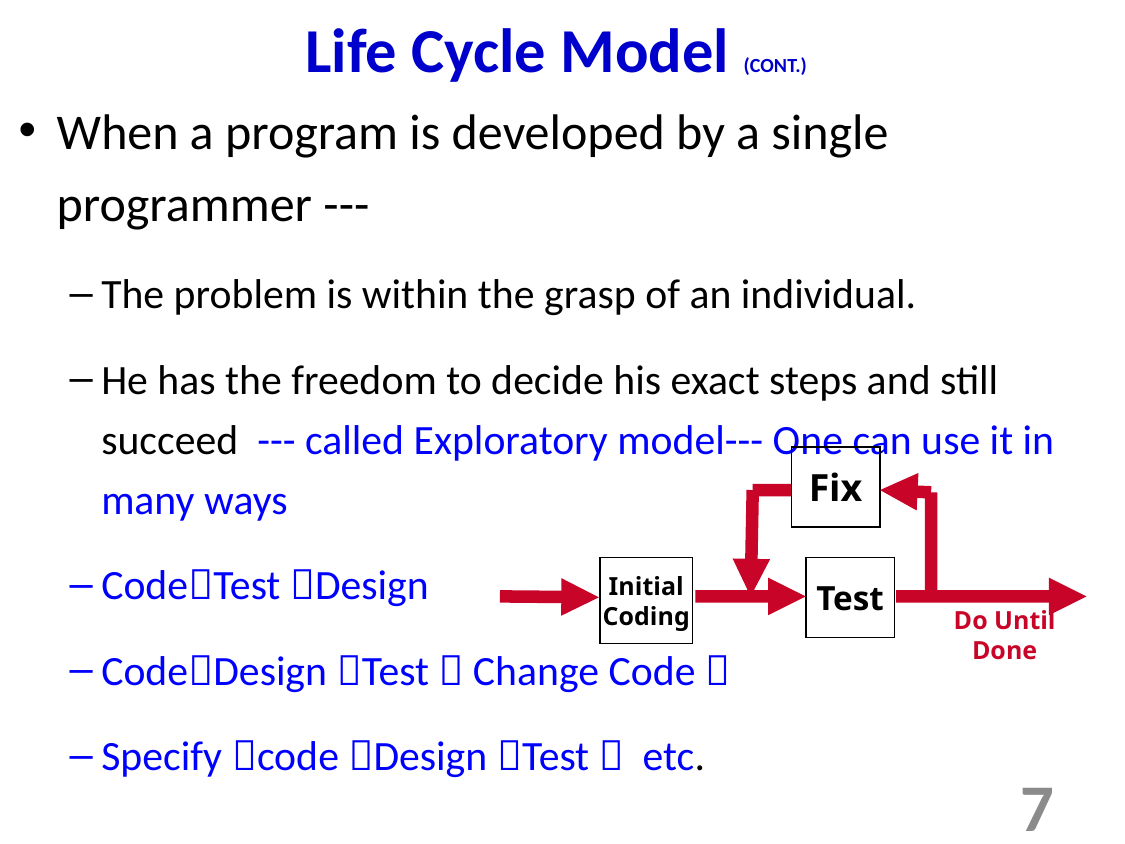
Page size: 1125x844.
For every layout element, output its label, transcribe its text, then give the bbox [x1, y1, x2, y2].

list When a program is developed by a single programmer --- The problem is within the grasp of an individual. He has the freedom to decide his exact steps and still succeed --- called Exploratory model--- One can use it in many ways CodeTest Design CodeDesign Test  Change Code  Specify code Design Test  etc. [16, 81, 1102, 696]
slide_number 7 [806, 782, 1069, 827]
title Life Cycle Model (CONT.) [78, 0, 1035, 81]
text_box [499, 446, 1125, 663]
